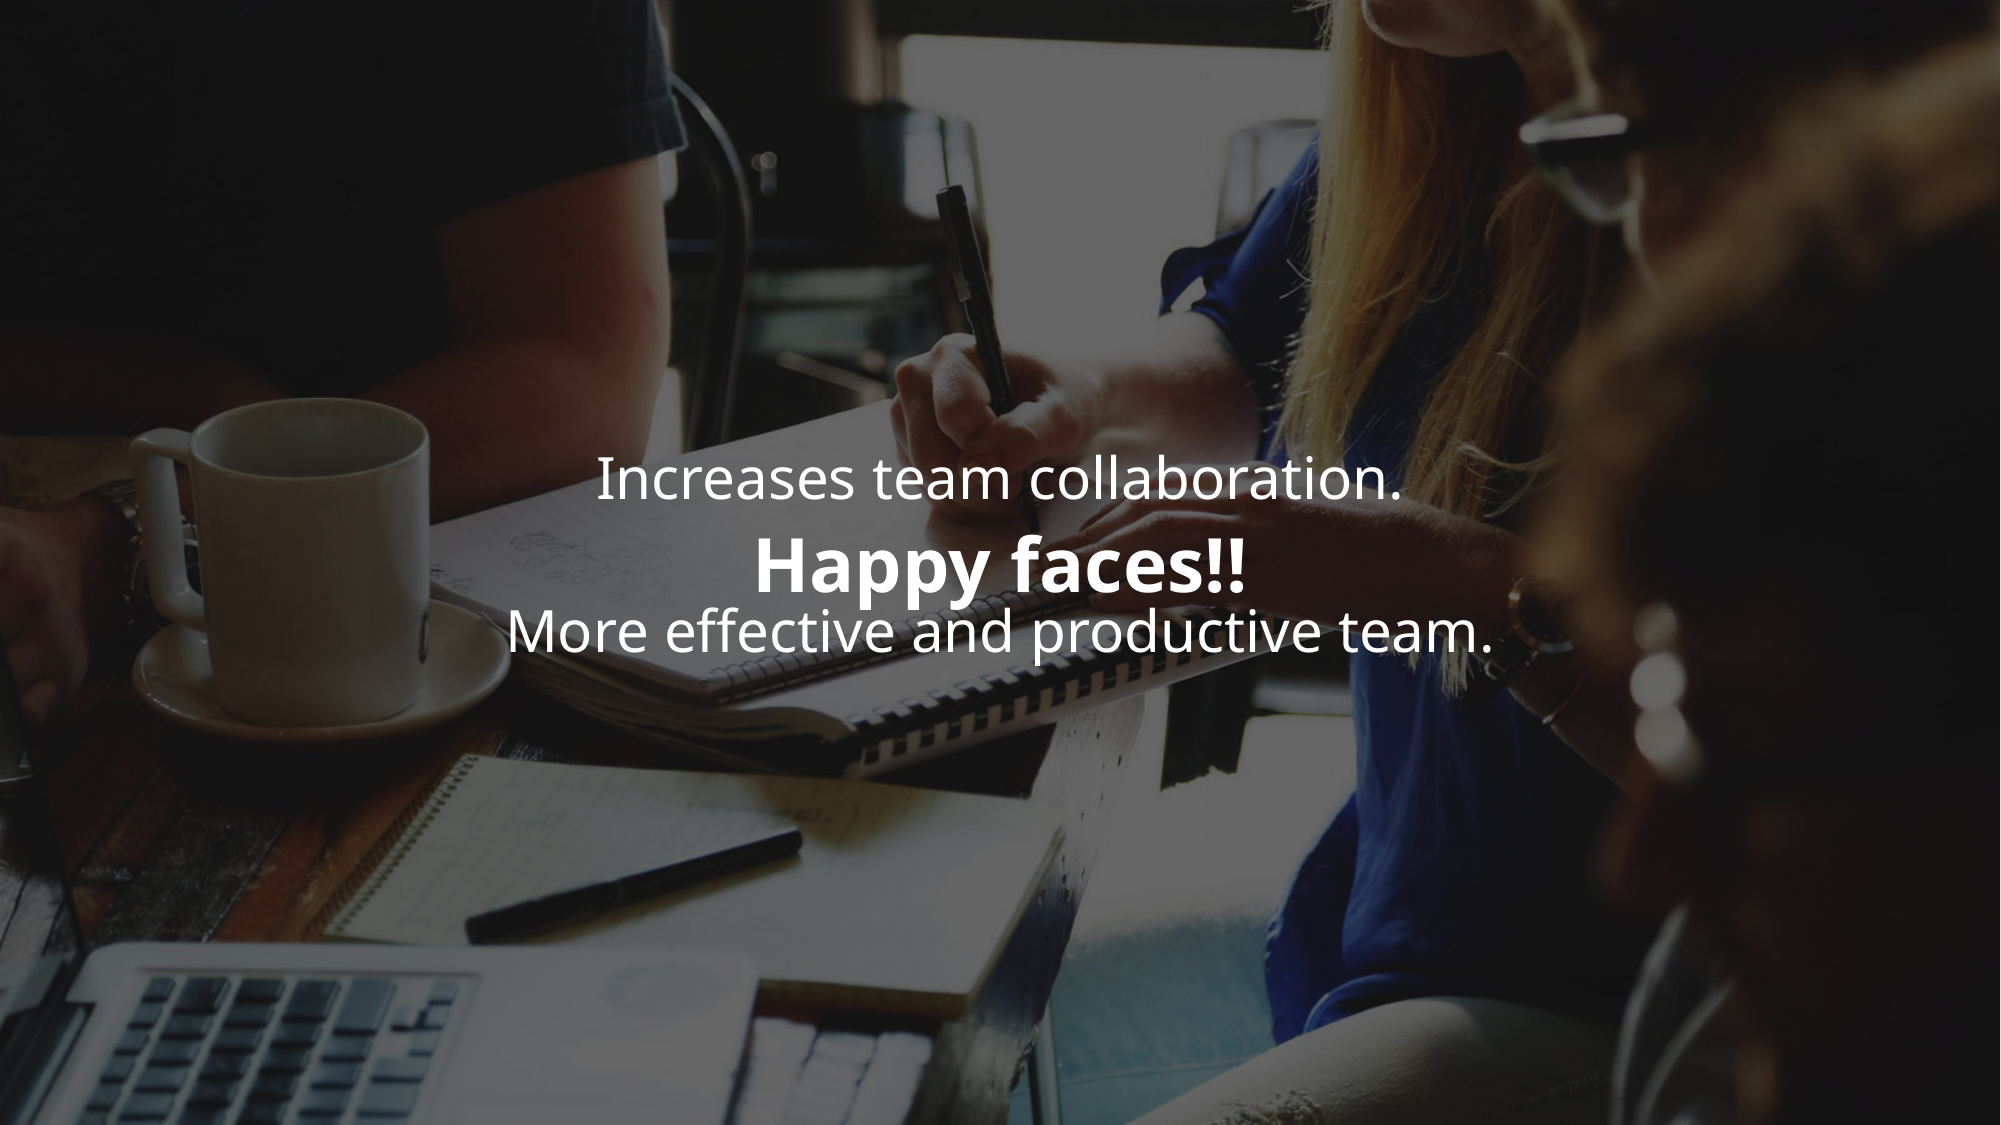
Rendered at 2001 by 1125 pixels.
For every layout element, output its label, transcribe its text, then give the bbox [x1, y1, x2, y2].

text_box More effective and productive team. [169, 509, 1831, 749]
picture [0, 0, 2001, 1125]
text_box Increases team collaboration. [169, 356, 1831, 509]
